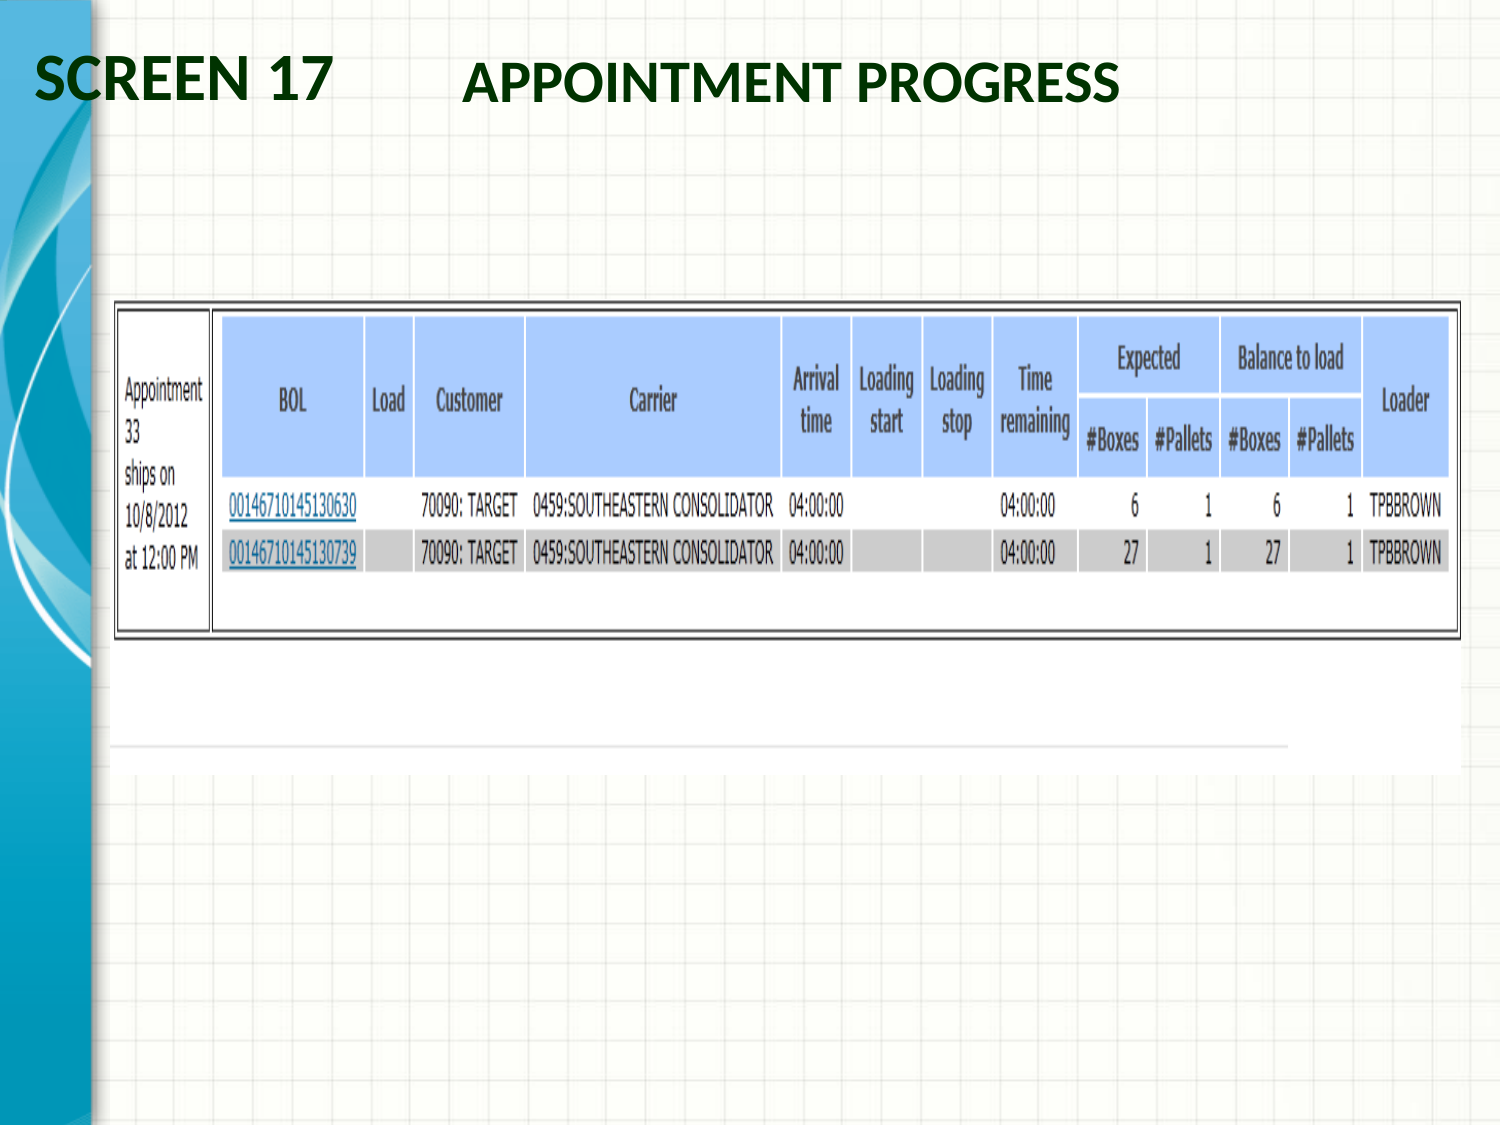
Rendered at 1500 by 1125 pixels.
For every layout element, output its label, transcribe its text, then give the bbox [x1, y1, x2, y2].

text_box Screen 17 [12, 24, 350, 163]
text_box Appointment Progress [441, 33, 1138, 147]
picture [0, 0, 1500, 1125]
